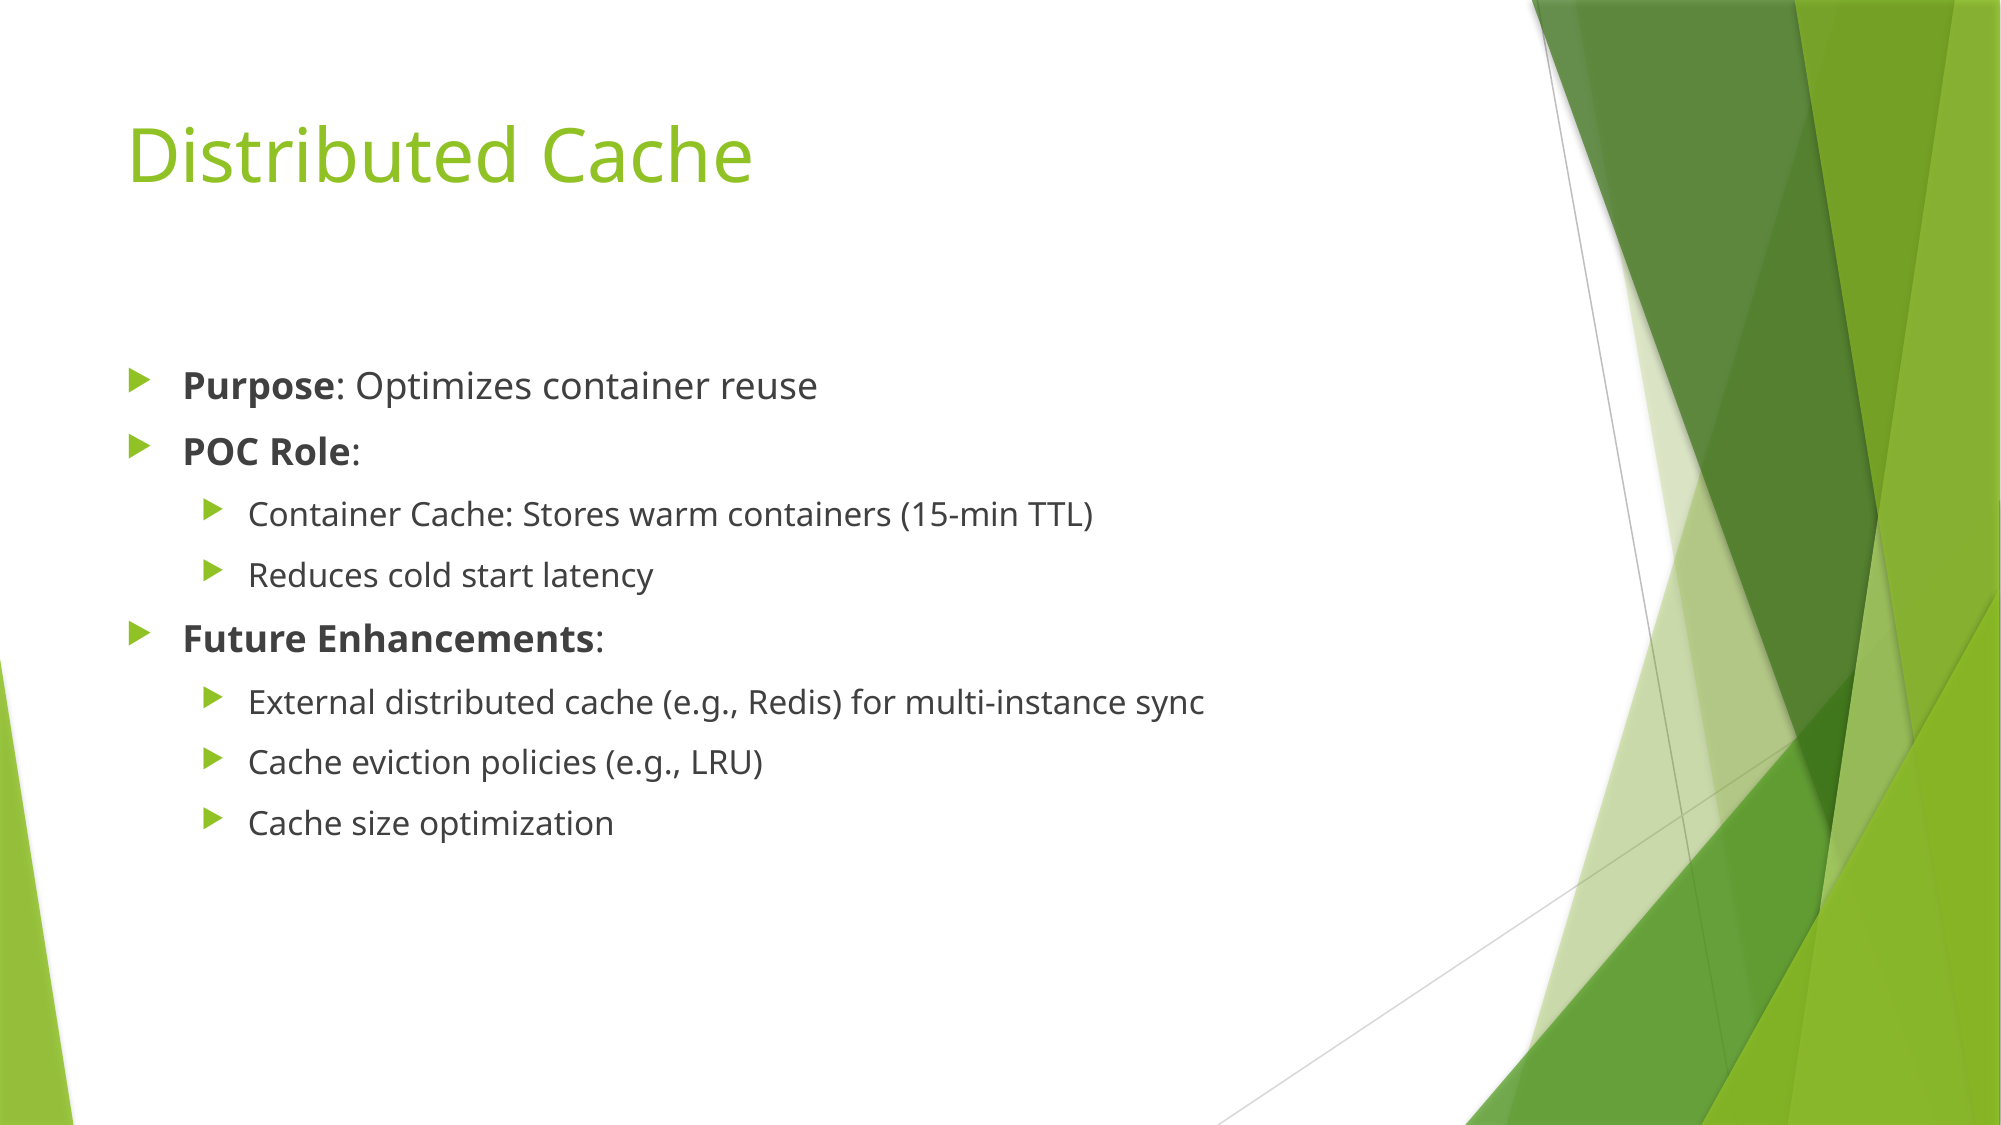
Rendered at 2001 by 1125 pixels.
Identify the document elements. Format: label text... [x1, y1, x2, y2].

title Distributed Cache [111, 99, 1522, 317]
list Purpose: Optimizes container reuse POC Role: Container Cache: Stores warm containers (15-min TTL) Reduces cold start latency Future Enhancements: External distributed cache (e.g., Redis) for multi-instance sync Cache eviction policies (e.g., LRU) Cache size optimization [111, 354, 1522, 992]
